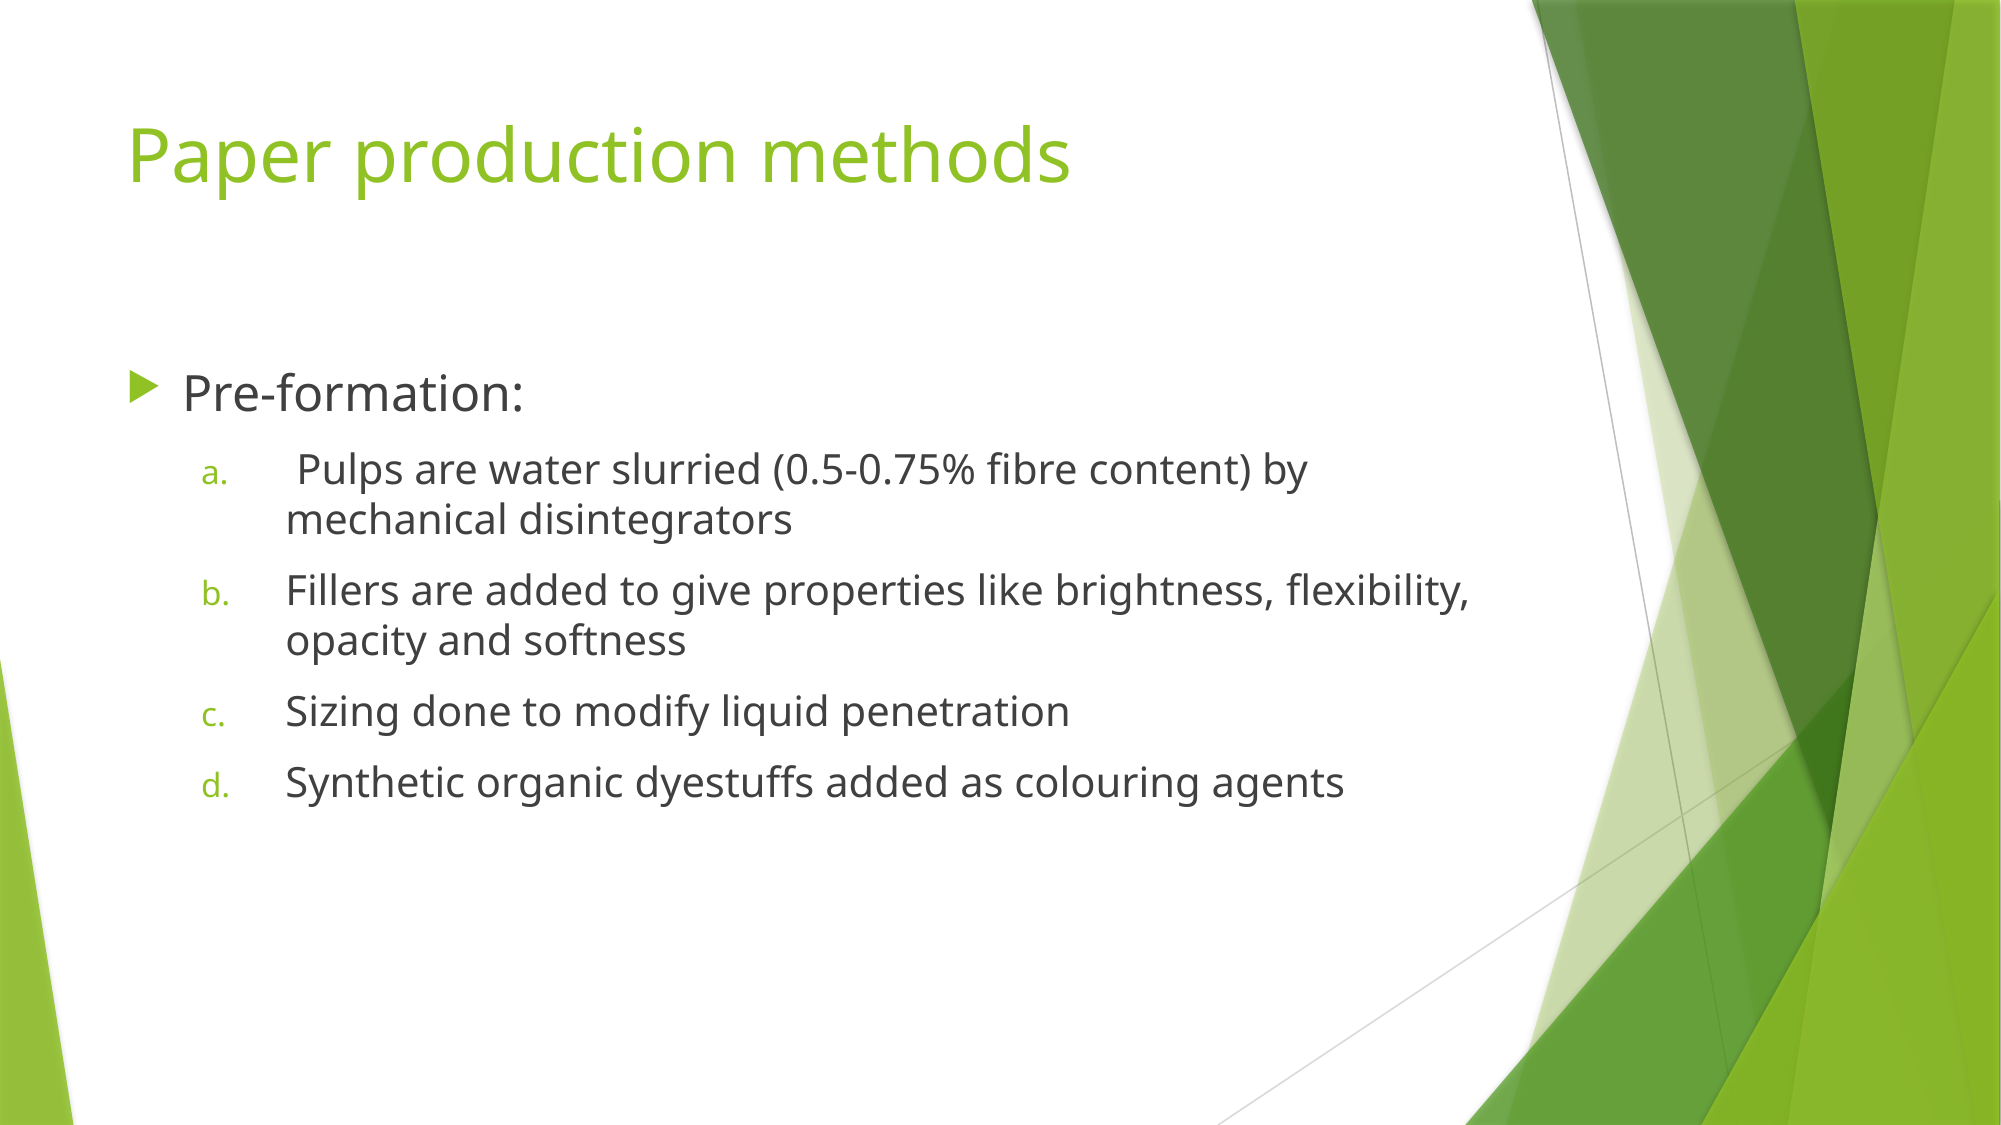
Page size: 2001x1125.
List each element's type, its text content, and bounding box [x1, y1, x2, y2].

title Paper production methods [111, 99, 1522, 317]
list Pre-formation: Pulps are water slurried (0.5-0.75% fibre content) by mechanical disintegrators Fillers are added to give properties like brightness, flexibility, opacity and softness Sizing done to modify liquid penetration Synthetic organic dyestuffs added as colouring agents [111, 354, 1522, 992]
